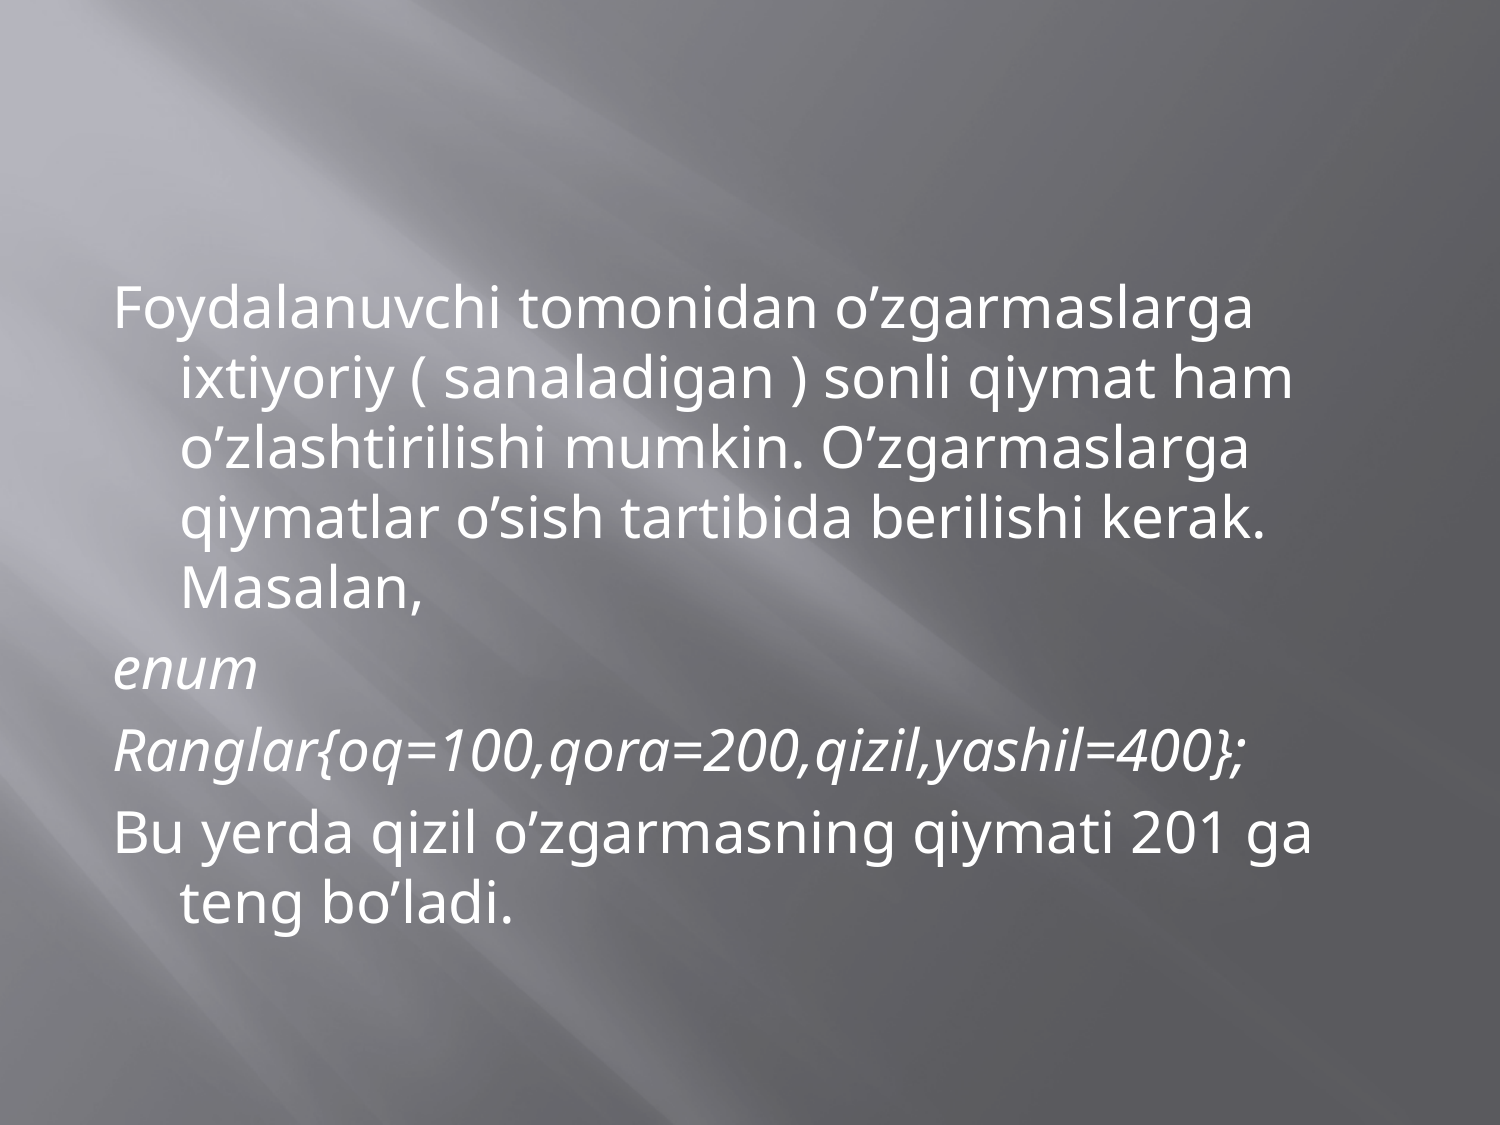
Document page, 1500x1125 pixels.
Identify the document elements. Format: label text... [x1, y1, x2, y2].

list Foydalanuvchi tomonidan o’zgarmaslarga ixtiyoriy ( sanaladigan ) sonli qiymat ham o’zlashtirilishi mumkin. O’zgarmaslarga qiymatlar o’sish tartibida berilishi kerak. Masalan, enum Ranglar{oq=100,qora=200,qizil,yashil=400}; Bu yerda qizil o’zgarmasning qiymati 201 ga teng bo’ladi. [75, 262, 1425, 1035]
